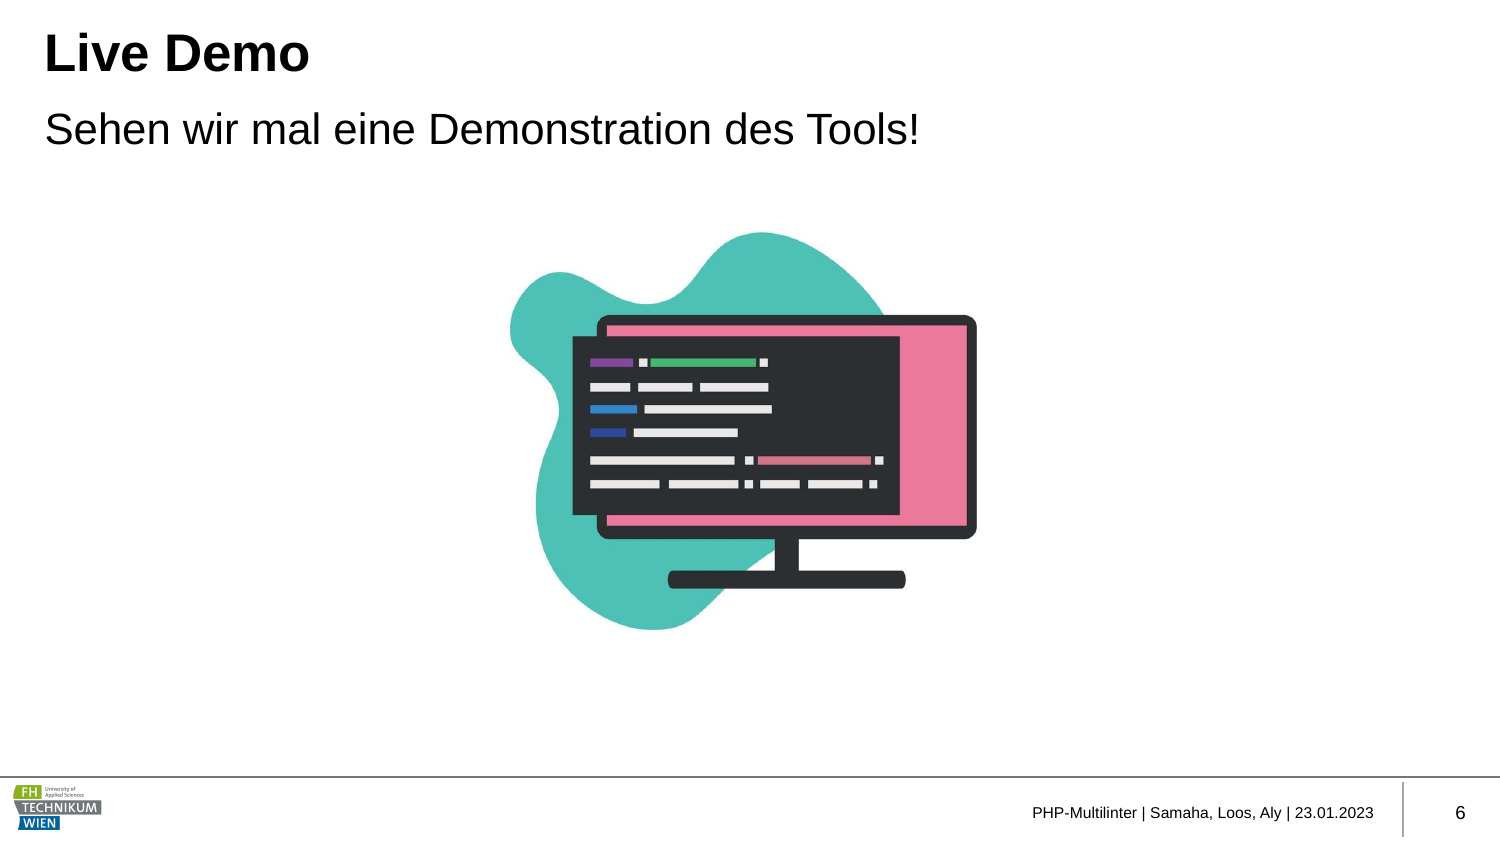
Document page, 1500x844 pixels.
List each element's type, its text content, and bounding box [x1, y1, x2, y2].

picture [0, 771, 115, 844]
slide_number 6 [1401, 789, 1481, 835]
list Sehen wir mal eine Demonstration des Tools! [29, 99, 1469, 764]
picture [462, 145, 1036, 719]
footer PHP-Multilinter | Samaha, Loos, Aly | 23.01.2023 [458, 789, 1389, 835]
title Live Demo [29, 18, 1469, 91]
